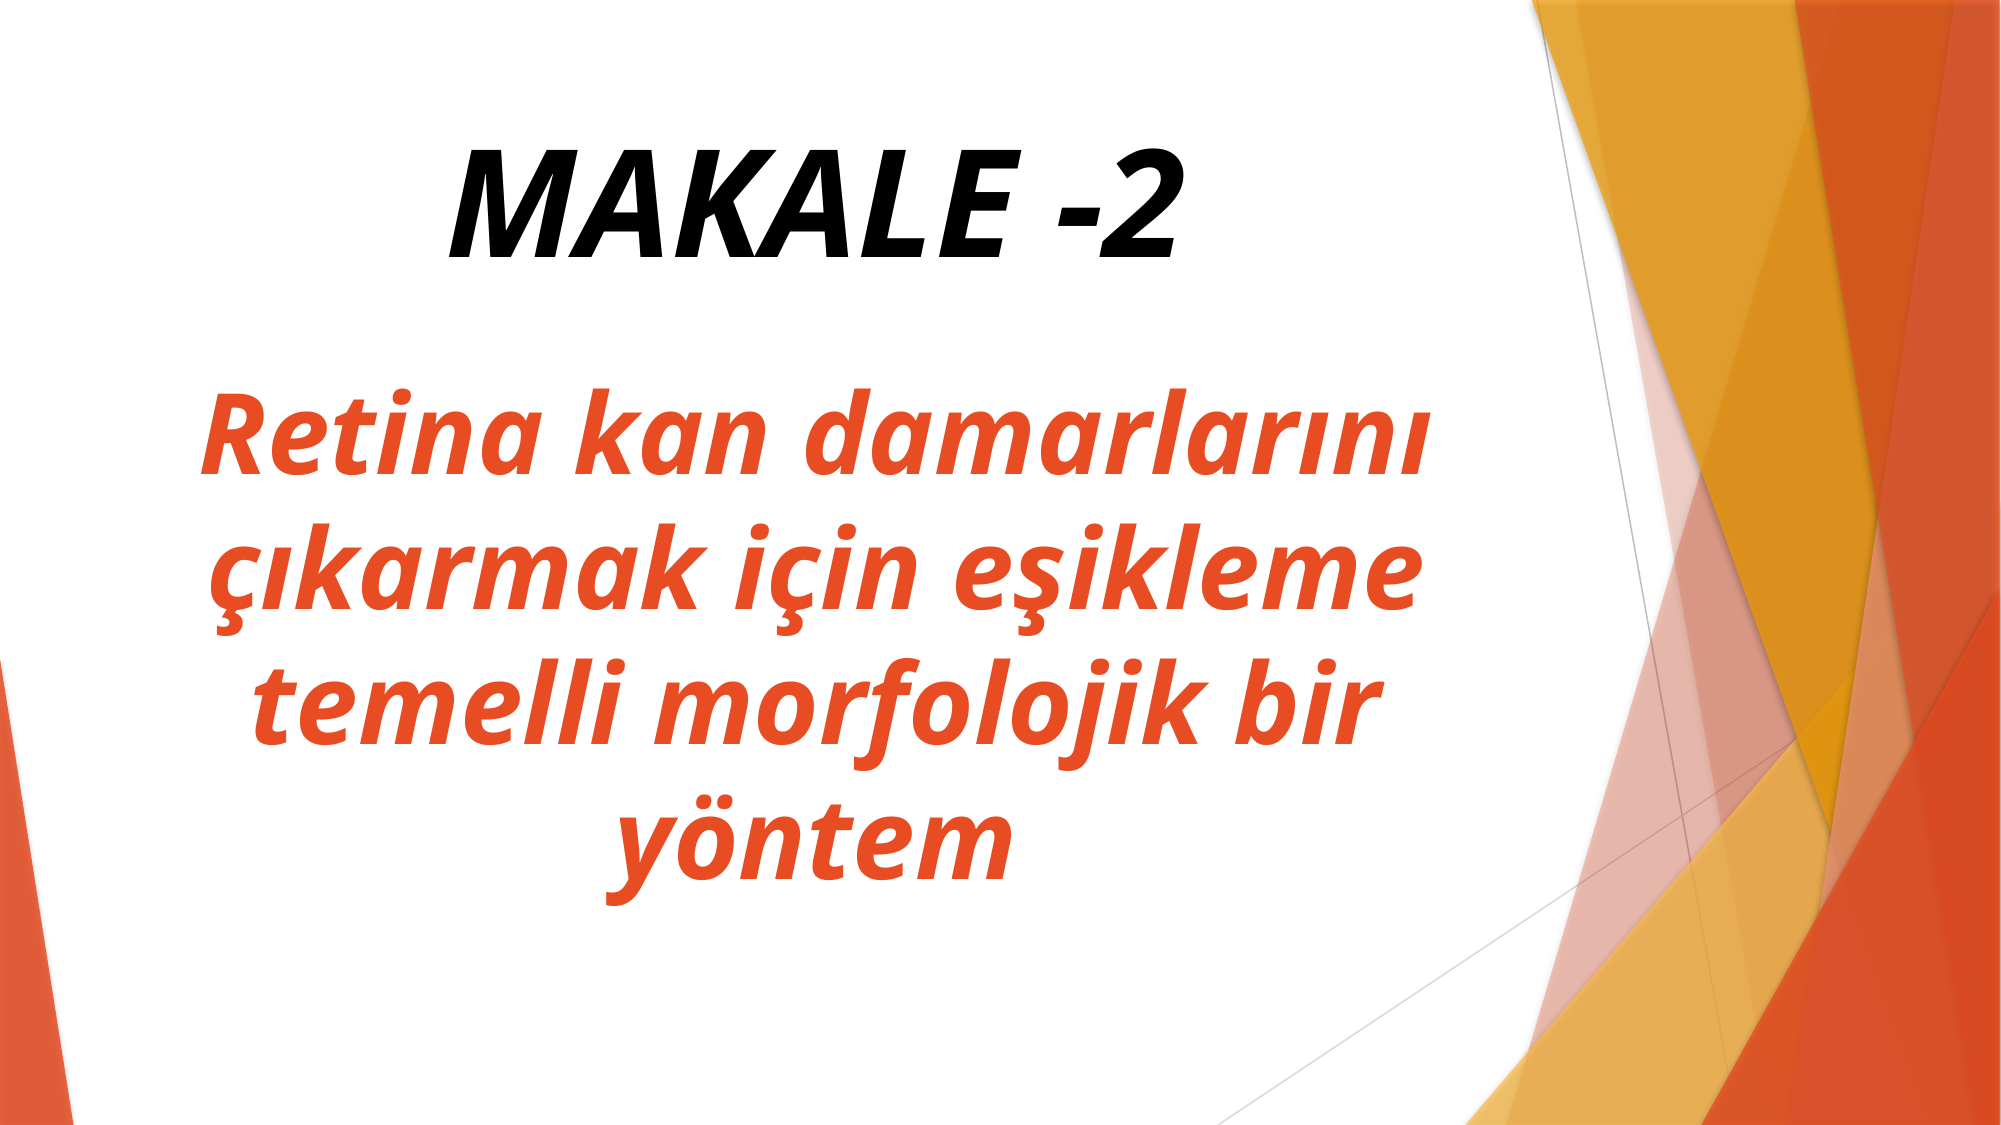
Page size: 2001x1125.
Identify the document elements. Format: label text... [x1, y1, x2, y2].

list Retina kan damarlarını çıkarmak için eşikleme temelli morfolojik bir yöntem [111, 354, 1522, 992]
title MAKALE -2 [111, 99, 1522, 317]
